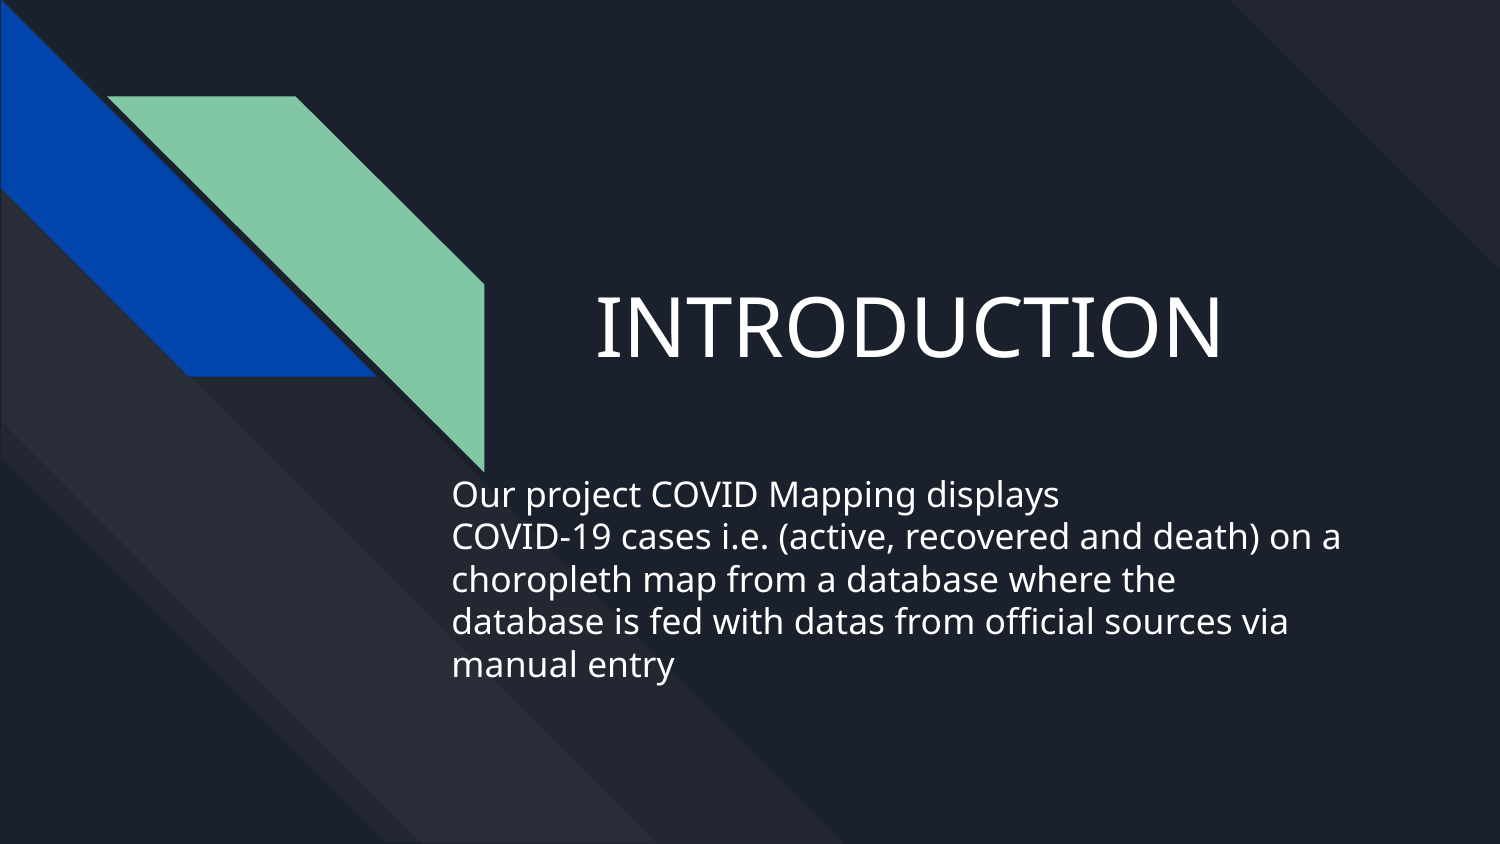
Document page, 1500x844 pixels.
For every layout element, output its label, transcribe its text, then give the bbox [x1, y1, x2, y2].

subtitle Our project COVID Mapping displays COVID-19 cases i.e. (active, recovered and death) on a choropleth map from a database where the database is fed with datas from official sources via manual entry [436, 456, 1404, 727]
title INTRODUCTION [580, 258, 1404, 456]
